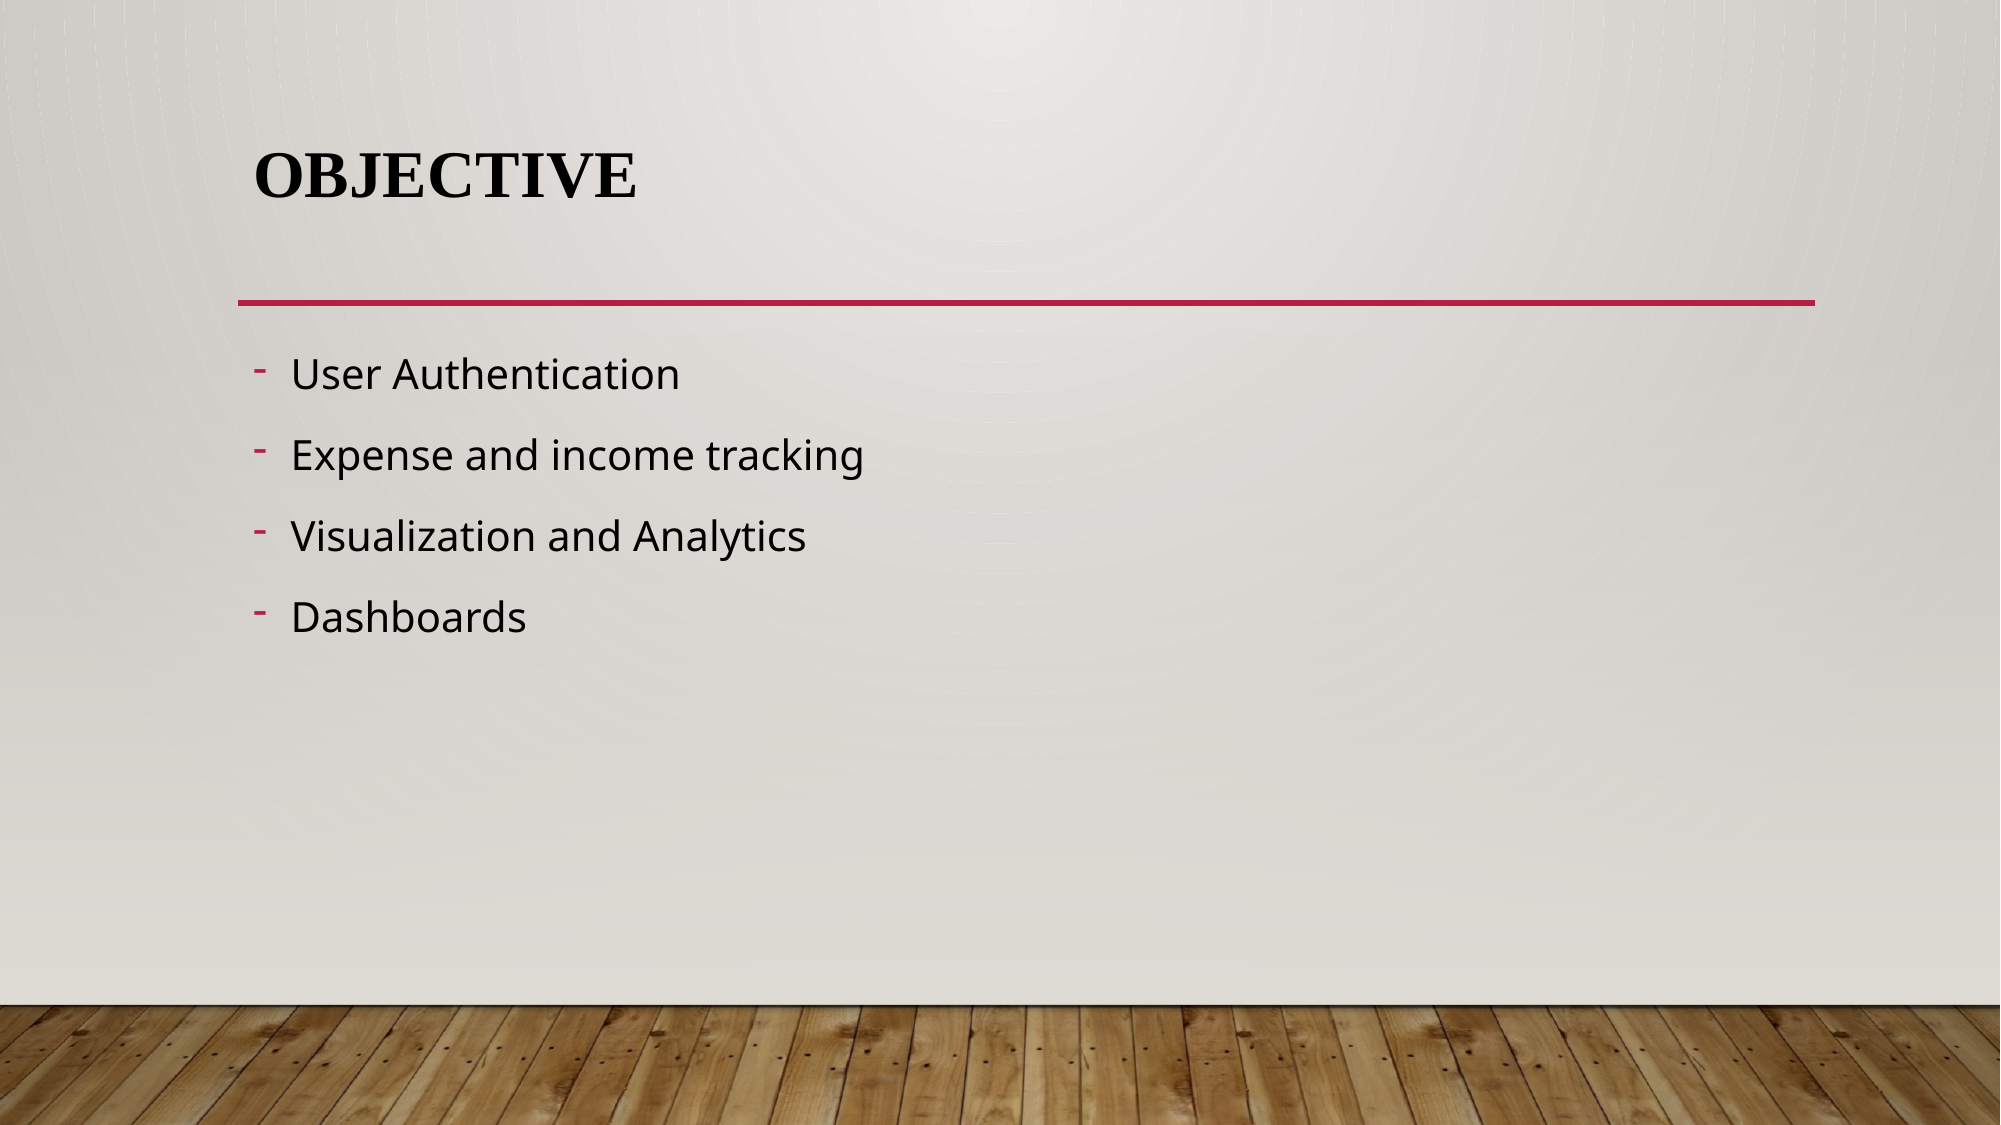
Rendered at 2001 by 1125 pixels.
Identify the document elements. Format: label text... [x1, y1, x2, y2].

title OBJECTIVE [238, 131, 1814, 305]
list User Authentication Expense and income tracking Visualization and Analytics Dashboards [238, 330, 1814, 897]
picture [0, 1005, 2000, 1125]
